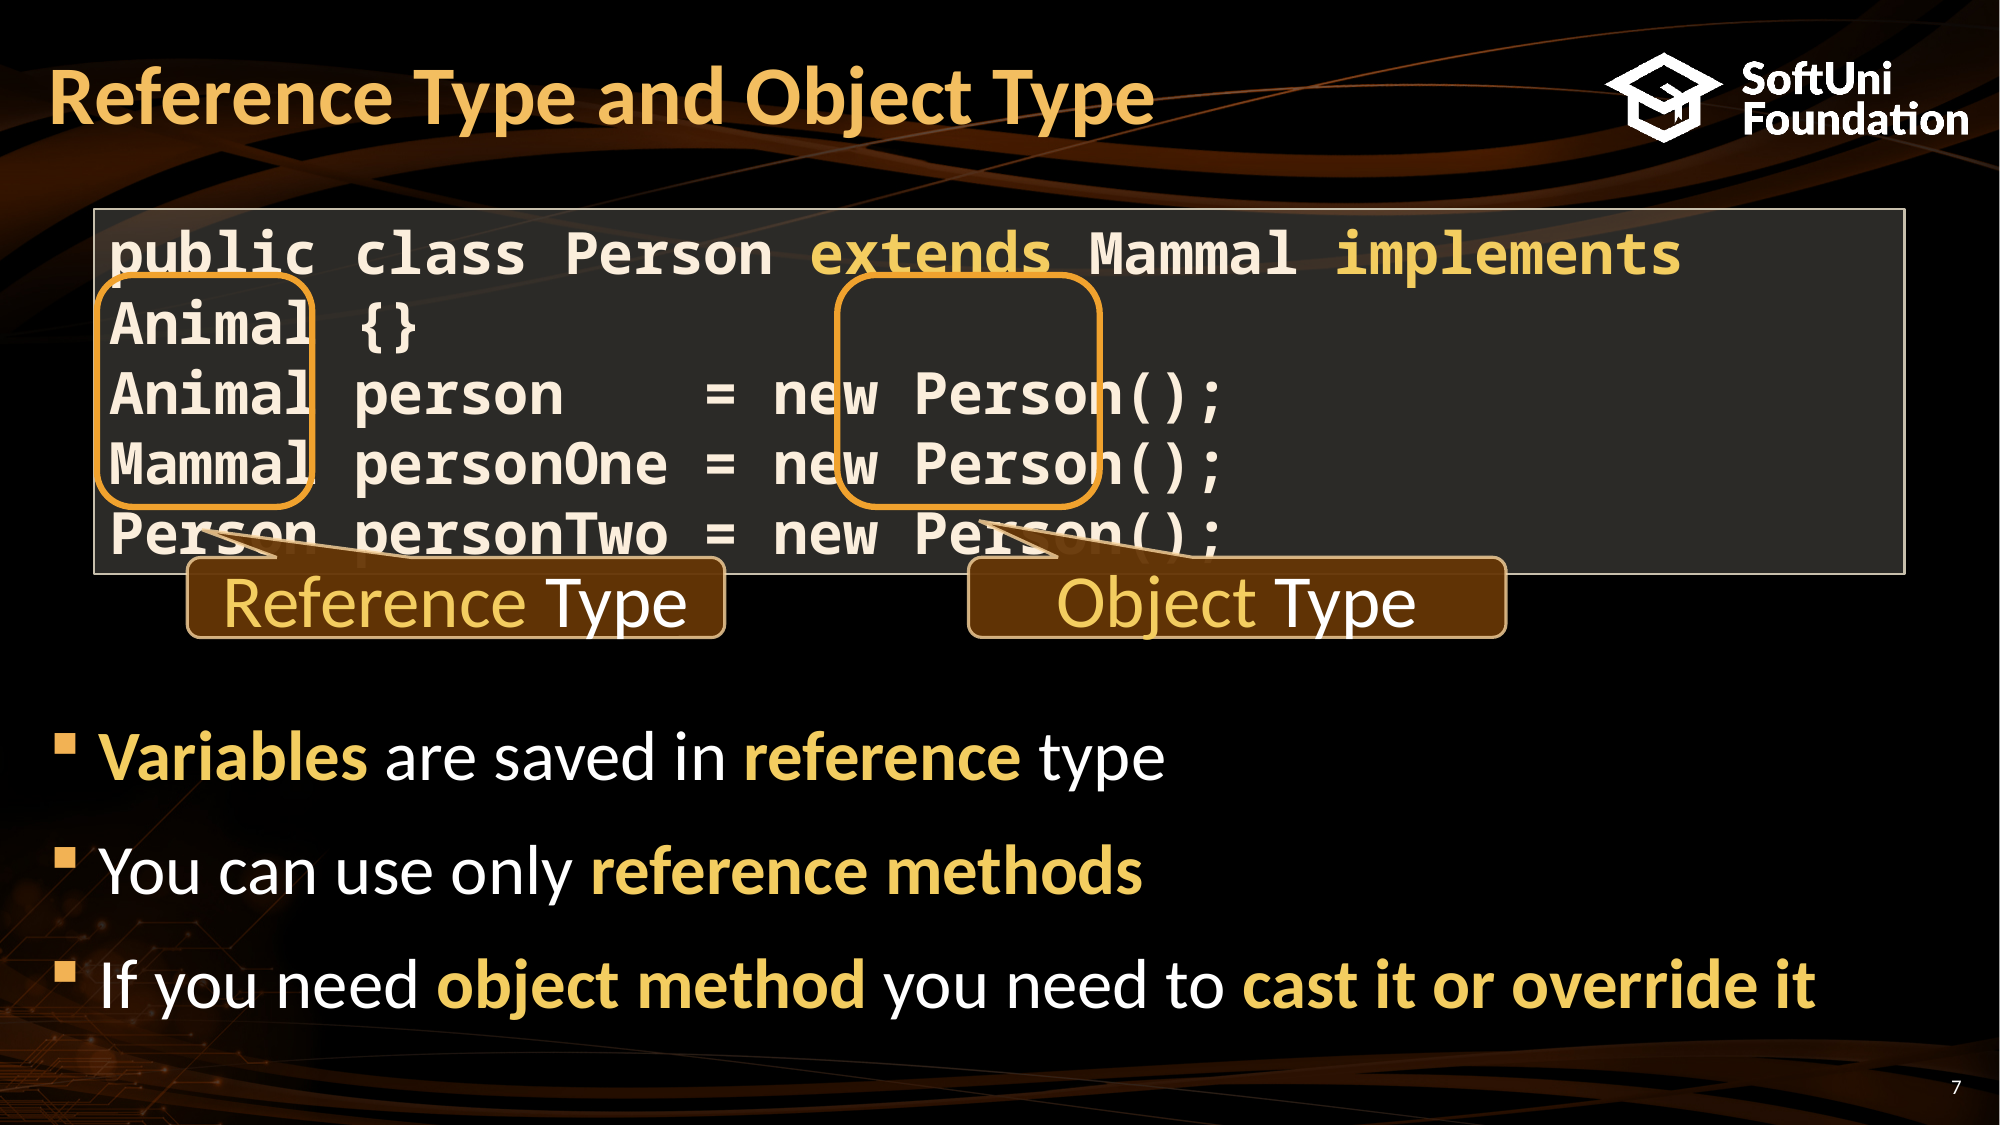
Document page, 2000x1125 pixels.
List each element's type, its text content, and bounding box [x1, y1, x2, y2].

title Reference Type and Object Type [30, 6, 1602, 189]
text_box public class Person extends Mammal implements Animal {} Animal person = new Person(); Mammal personOne = new Person(); Person personTwo = new Person(); [94, 209, 1905, 574]
slide_number 7 [1897, 1070, 1968, 1103]
text_box [837, 274, 1100, 507]
list Variables are saved in reference type You can use only reference methods If you need object method you need to cast it or override it [31, 699, 1968, 1038]
picture [0, 0, 2000, 1125]
text_box Reference Type [186, 528, 726, 639]
text_box [96, 274, 313, 507]
text_box Object Type [967, 519, 1507, 639]
